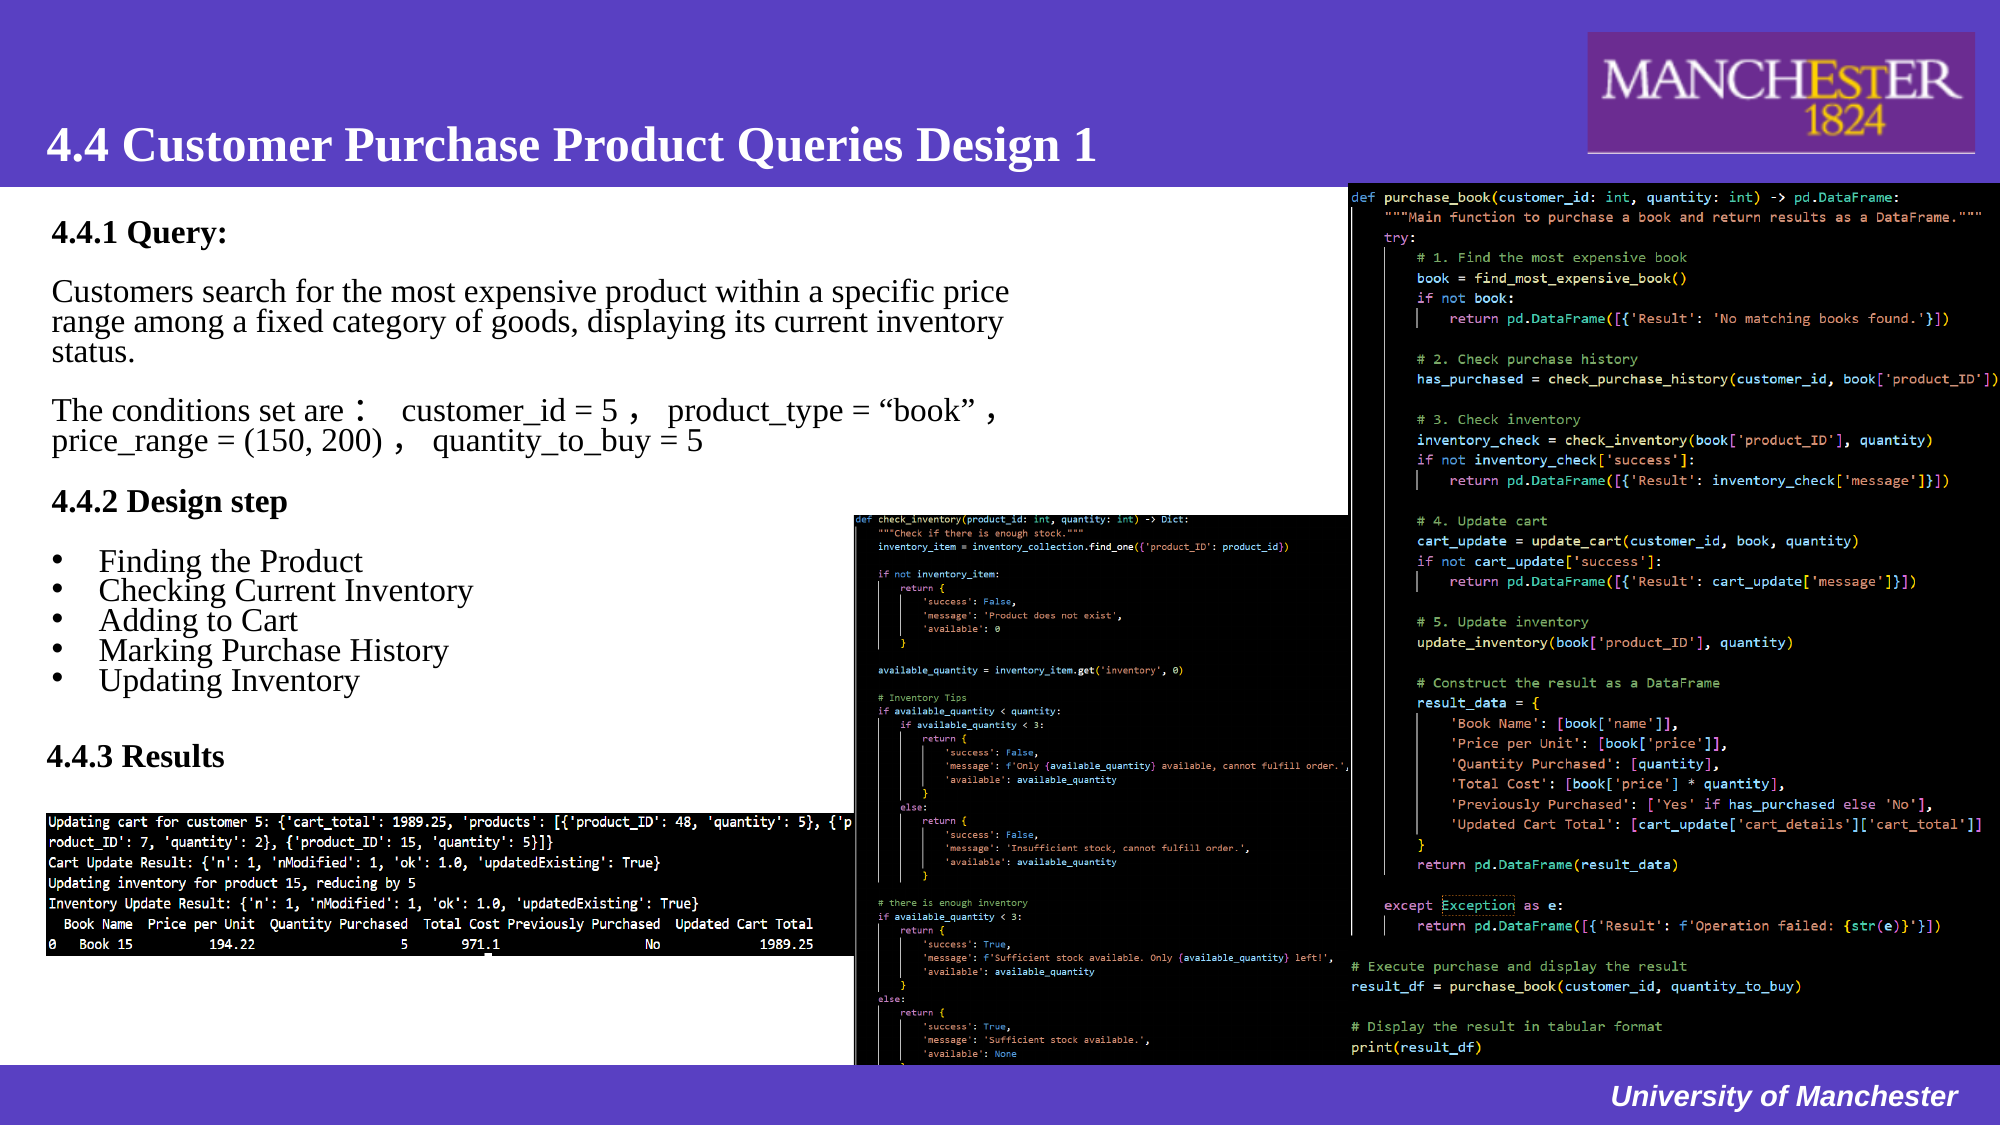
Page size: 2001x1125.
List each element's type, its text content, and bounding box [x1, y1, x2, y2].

picture [1587, 32, 1976, 154]
text_box 4.4.3 Results [31, 737, 853, 782]
text_box 4.4.1 Query: Customers search for the most expensive product within a specific price range among a fixed category of goods, displaying its current inventory status. The conditions set are： customer_id = 5，product_type = “book”， price_range = (150, 200)，quantity_to_buy = 5 [36, 213, 1037, 466]
text_box 4.4 Customer Purchase Product Queries Design 1 [31, 104, 1153, 230]
picture [46, 183, 2000, 1065]
text_box 4.4.2 Design step Finding the Product Checking Current Inventory Adding to Cart Marking Purchase History Updating Inventory [36, 482, 1037, 705]
